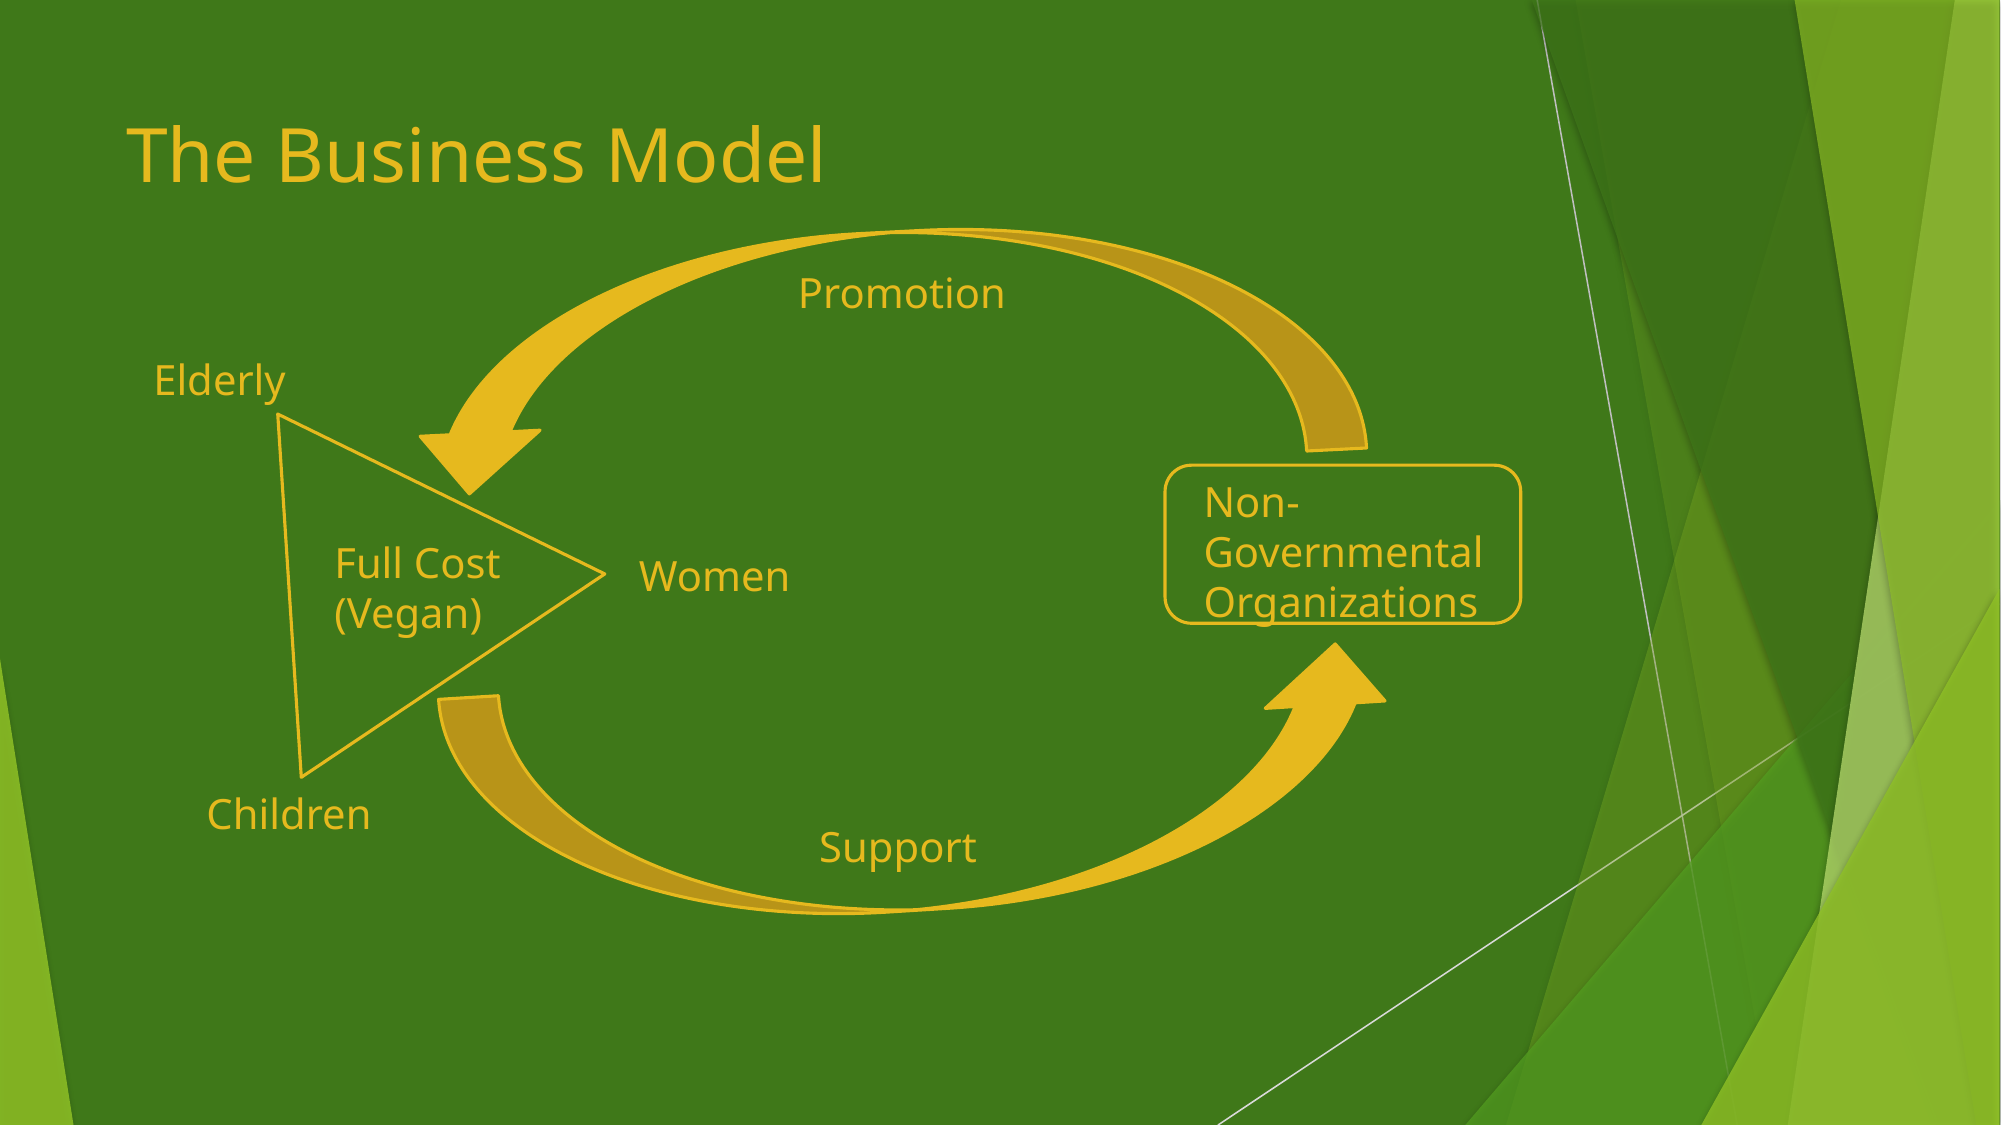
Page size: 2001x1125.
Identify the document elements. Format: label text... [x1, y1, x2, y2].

text_box Full Cost (Vegan) [319, 529, 620, 645]
text_box Promotion [783, 259, 1116, 325]
text_box Children [191, 780, 492, 846]
text_box Elderly [138, 346, 439, 411]
text_box [1163, 463, 1510, 625]
text_box [418, 227, 1369, 496]
title The Business Model [111, 99, 1522, 317]
text_box [437, 694, 1120, 916]
text_box [276, 412, 517, 779]
text_box Non-Governmental Organizations [1188, 468, 1521, 634]
text_box Support [804, 813, 1137, 879]
text_box [1137, 642, 1387, 874]
text_box Women [624, 542, 925, 608]
